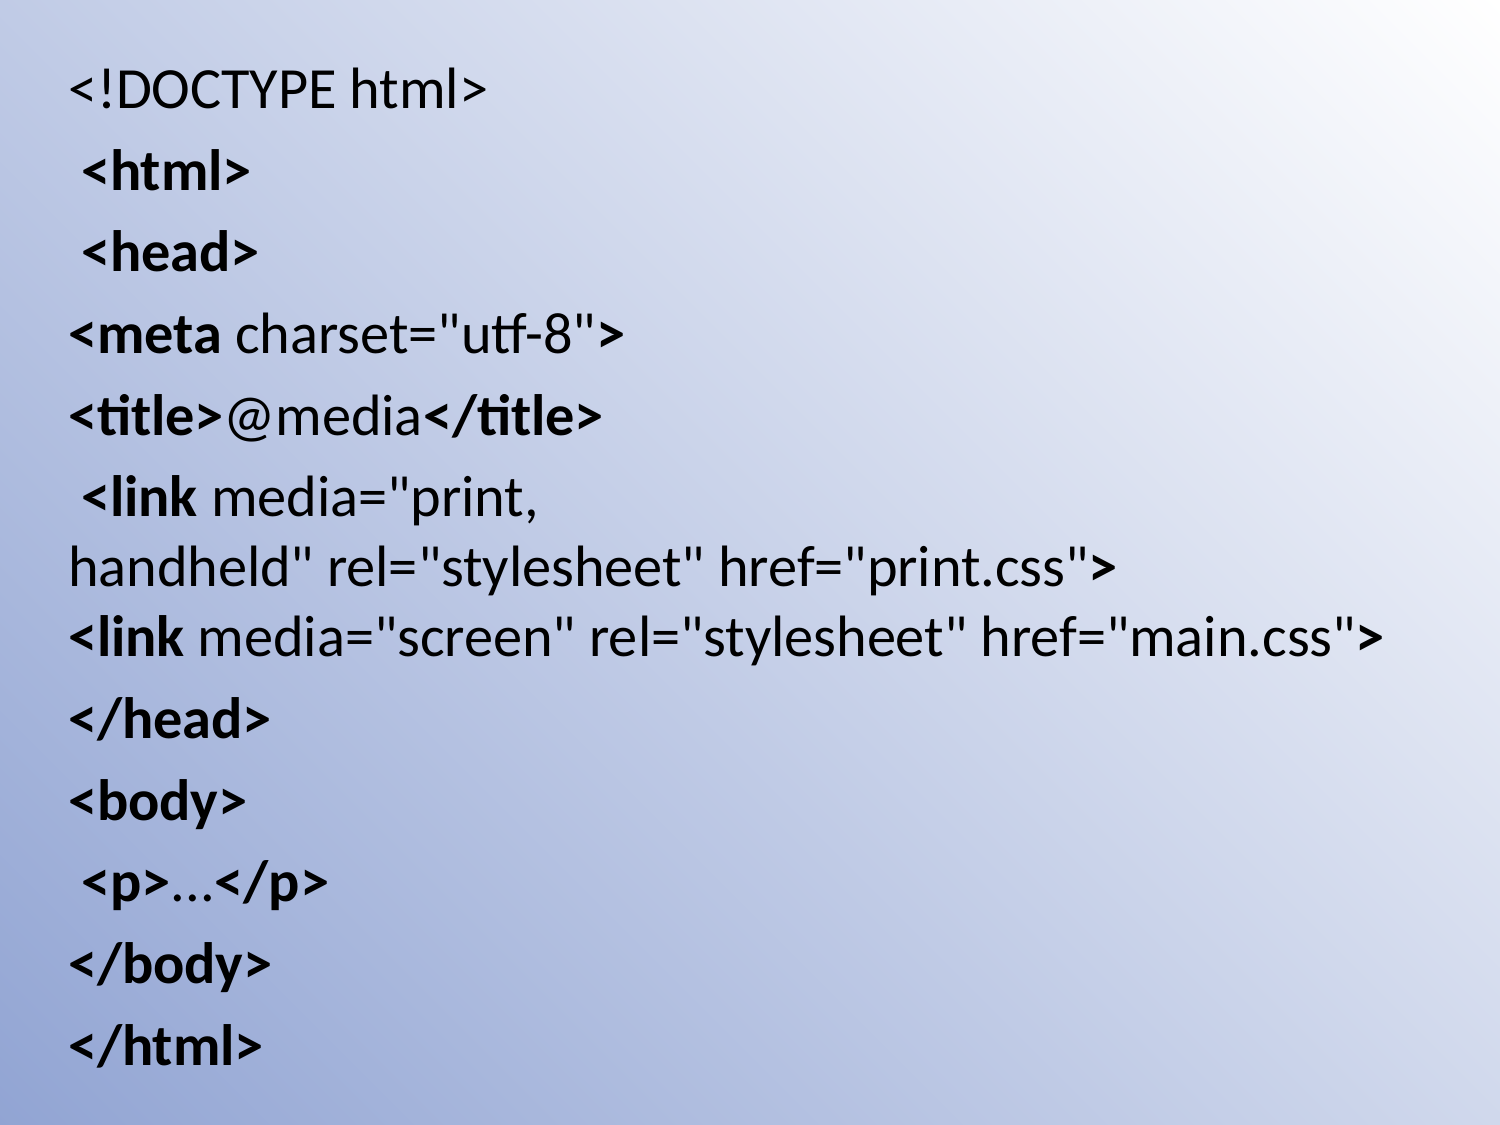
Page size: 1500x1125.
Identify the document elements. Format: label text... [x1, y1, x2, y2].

list <!DOCTYPE html> <html> <head> <meta charset="utf-8"> <title>@media</title> <link media="print, handheld" rel="stylesheet" href="print.css"> <link media="screen" rel="stylesheet" href="main.css"> </head> <body> <p>...</p> </body> </html> [53, 42, 1500, 786]
